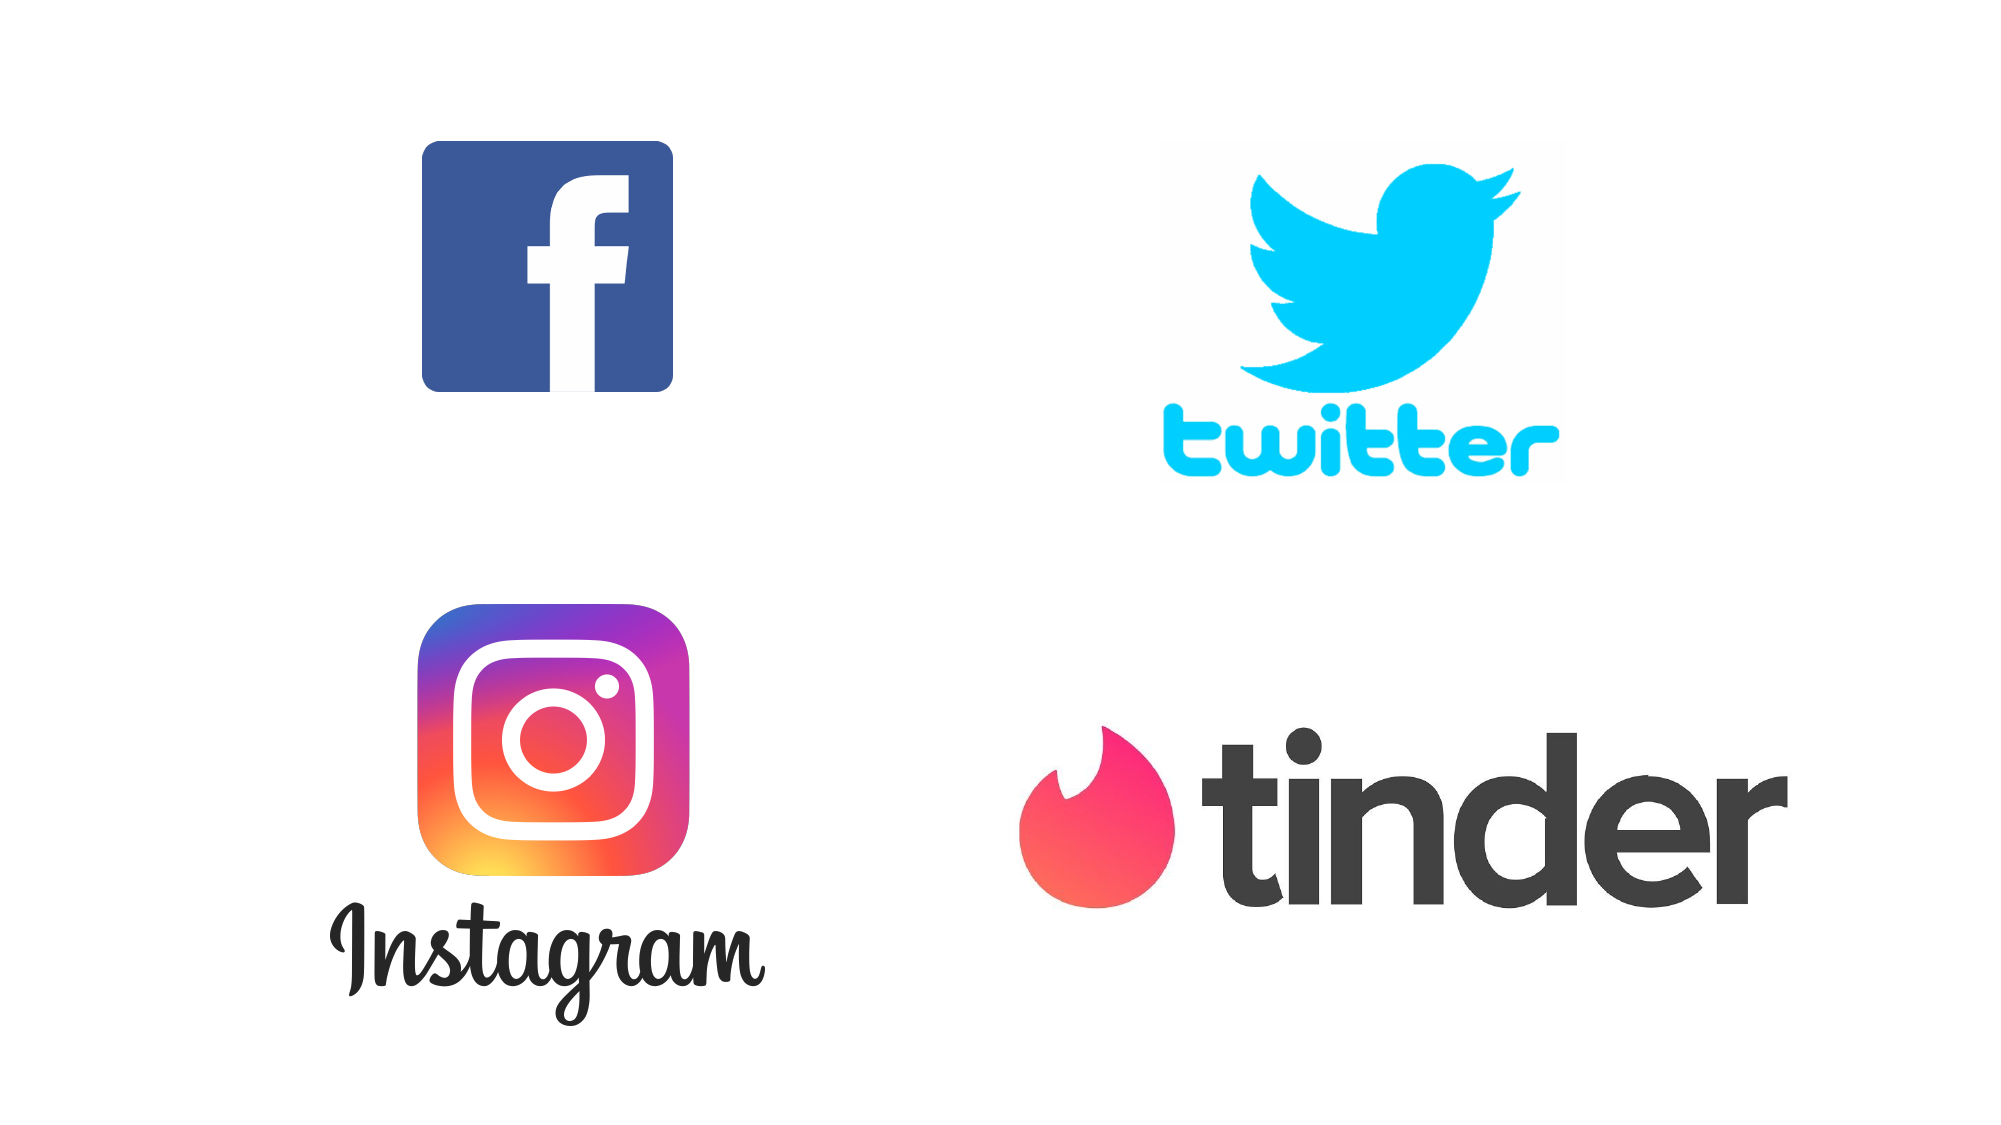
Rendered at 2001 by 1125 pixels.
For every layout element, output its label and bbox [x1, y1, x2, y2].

picture [330, 604, 765, 1026]
picture [1159, 139, 1566, 484]
picture [997, 677, 1825, 954]
picture [421, 141, 673, 392]
